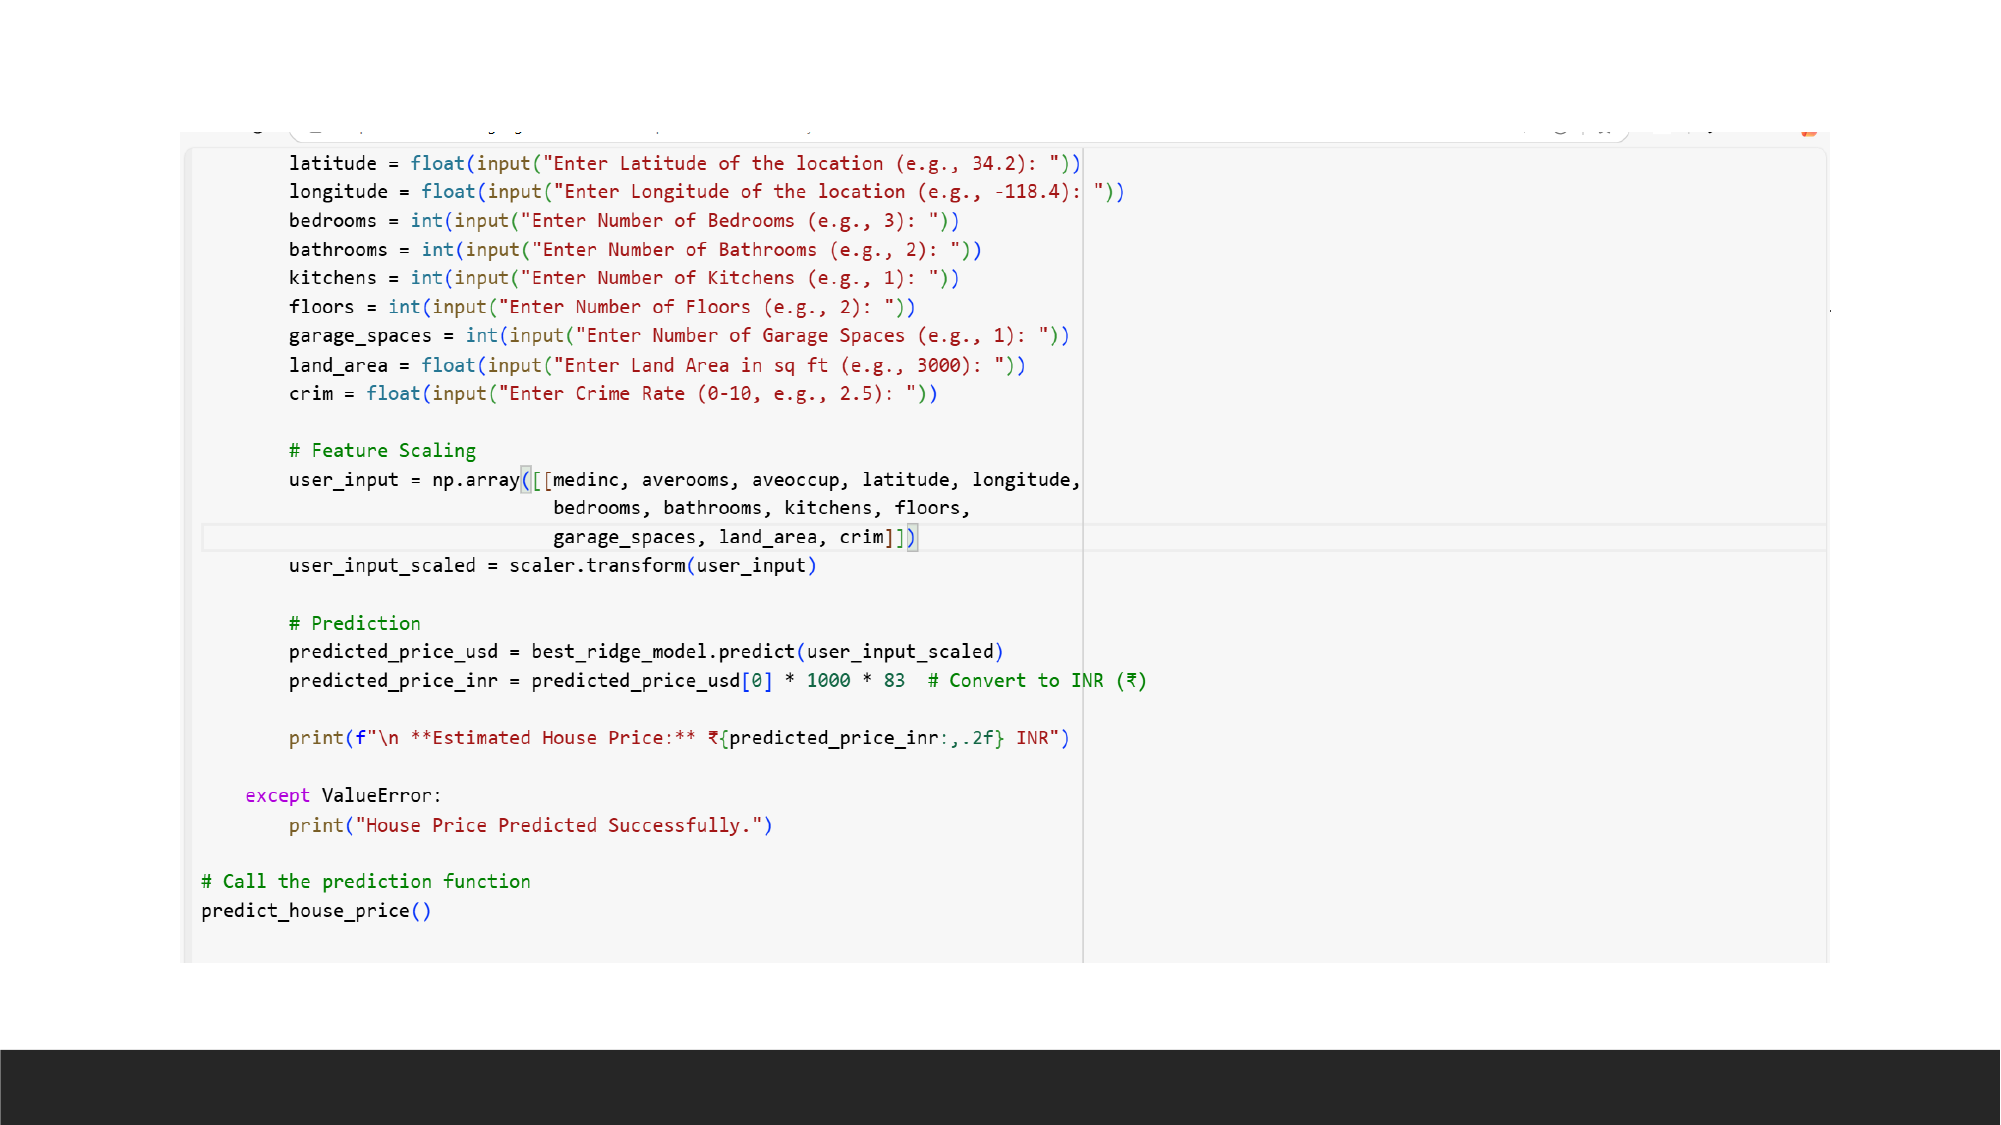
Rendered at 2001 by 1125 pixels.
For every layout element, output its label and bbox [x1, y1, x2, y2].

list [179, 131, 1831, 964]
